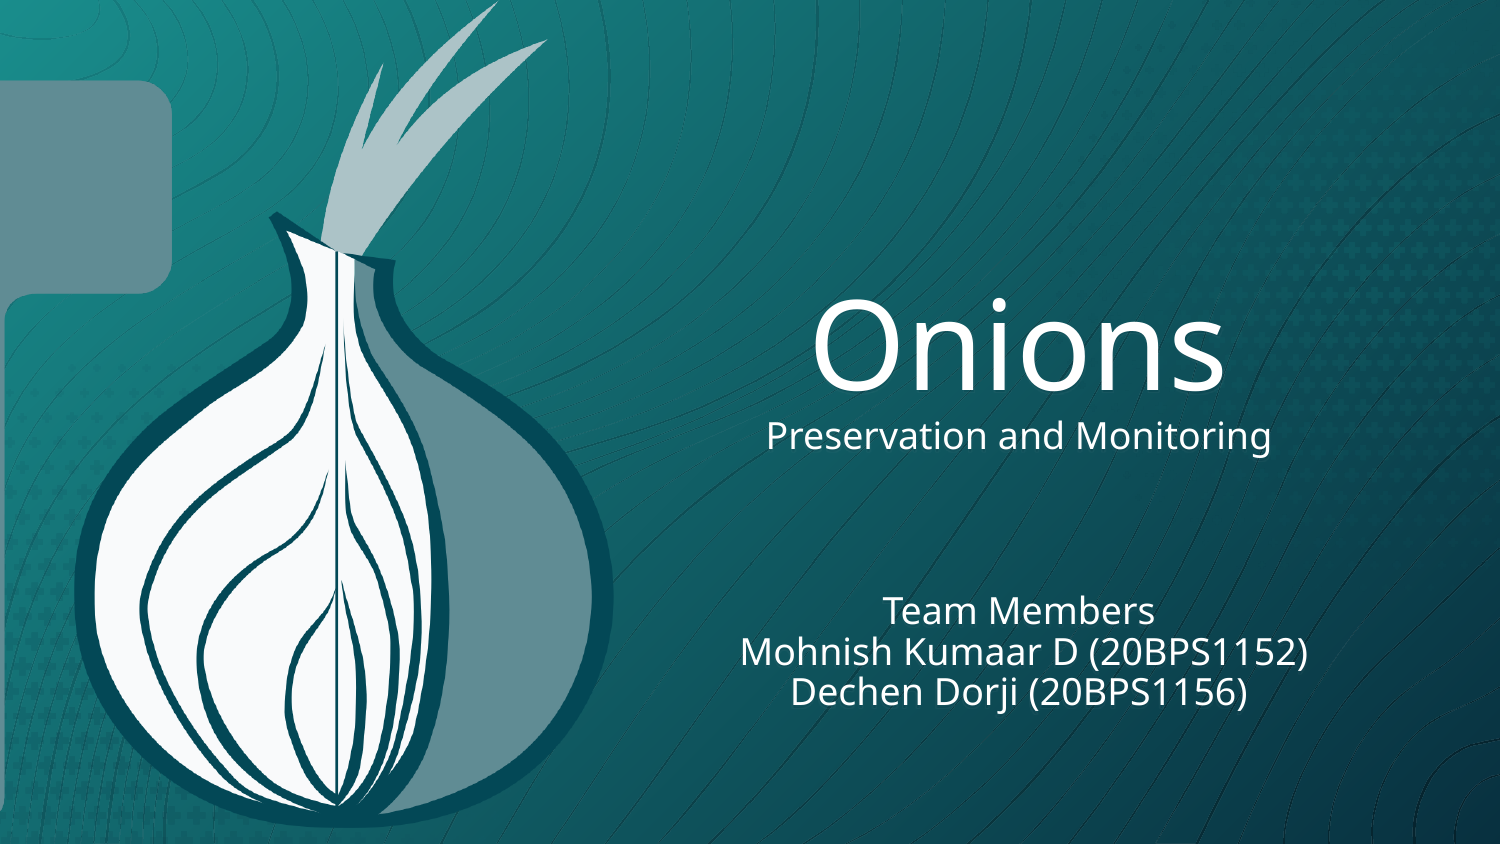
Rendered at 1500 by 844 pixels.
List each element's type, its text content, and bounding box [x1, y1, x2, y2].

title Onions Preservation and Monitoring Team Members Mohnish Kumaar D (20BPS1152) Dechen Dorji (20BPS1156) [641, 232, 1461, 809]
picture [0, 0, 638, 829]
